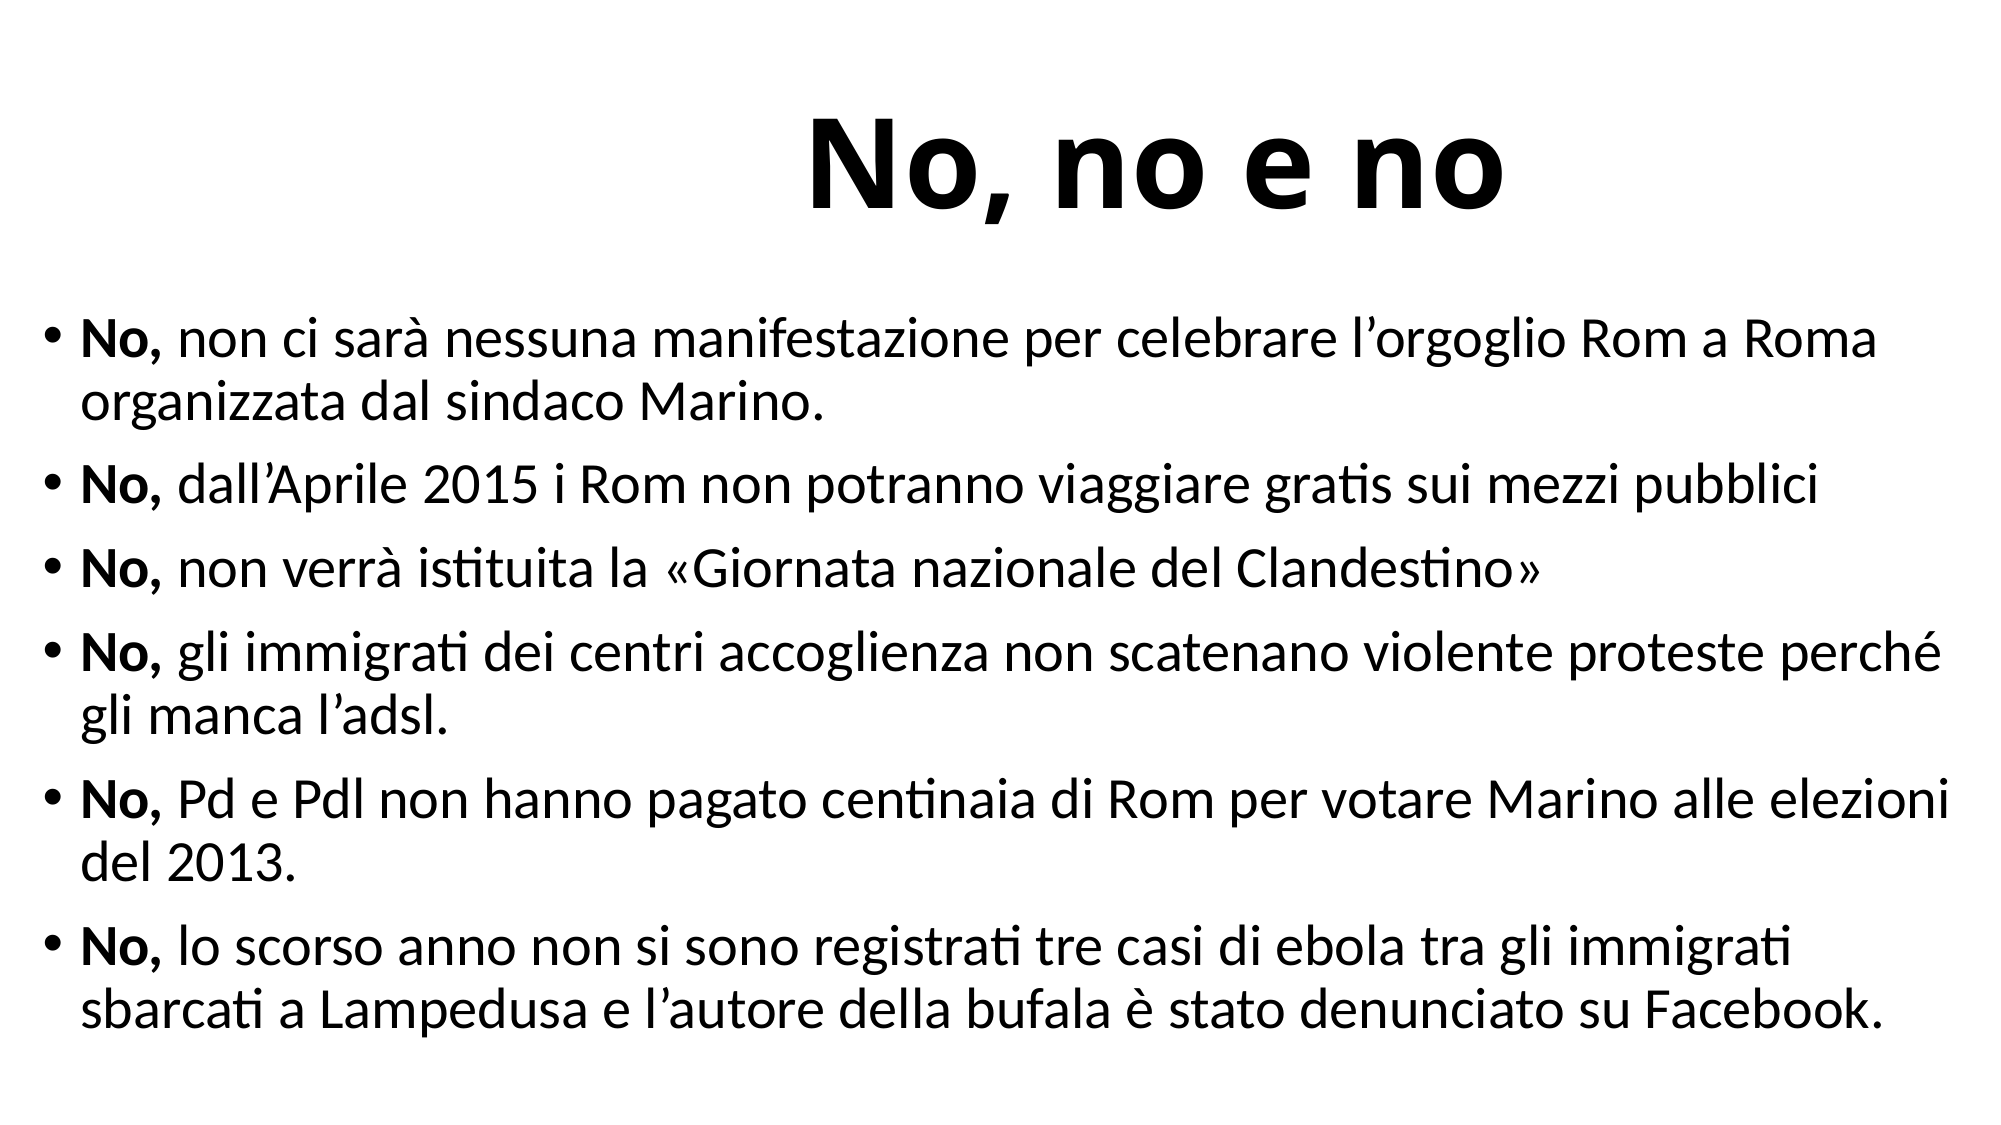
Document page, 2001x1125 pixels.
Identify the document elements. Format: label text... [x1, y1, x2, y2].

title No, no e no [137, 59, 1863, 278]
list No, non ci sarà nessuna manifestazione per celebrare l’orgoglio Rom a Roma organizzata dal sindaco Marino. No, dall’Aprile 2015 i Rom non potranno viaggiare gratis sui mezzi pubblici No, non verrà istituita la «Giornata nazionale del Clandestino» No, gli immigrati dei centri accoglienza non scatenano violente proteste perché gli manca l’adsl. No, Pd e Pdl non hanno pagato centinaia di Rom per votare Marino alle elezioni del 2013. No, lo scorso anno non si sono registrati tre casi di ebola tra gli immigrati sbarcati a Lampedusa e l’autore della bufala è stato denunciato su Facebook. [27, 299, 1982, 1112]
